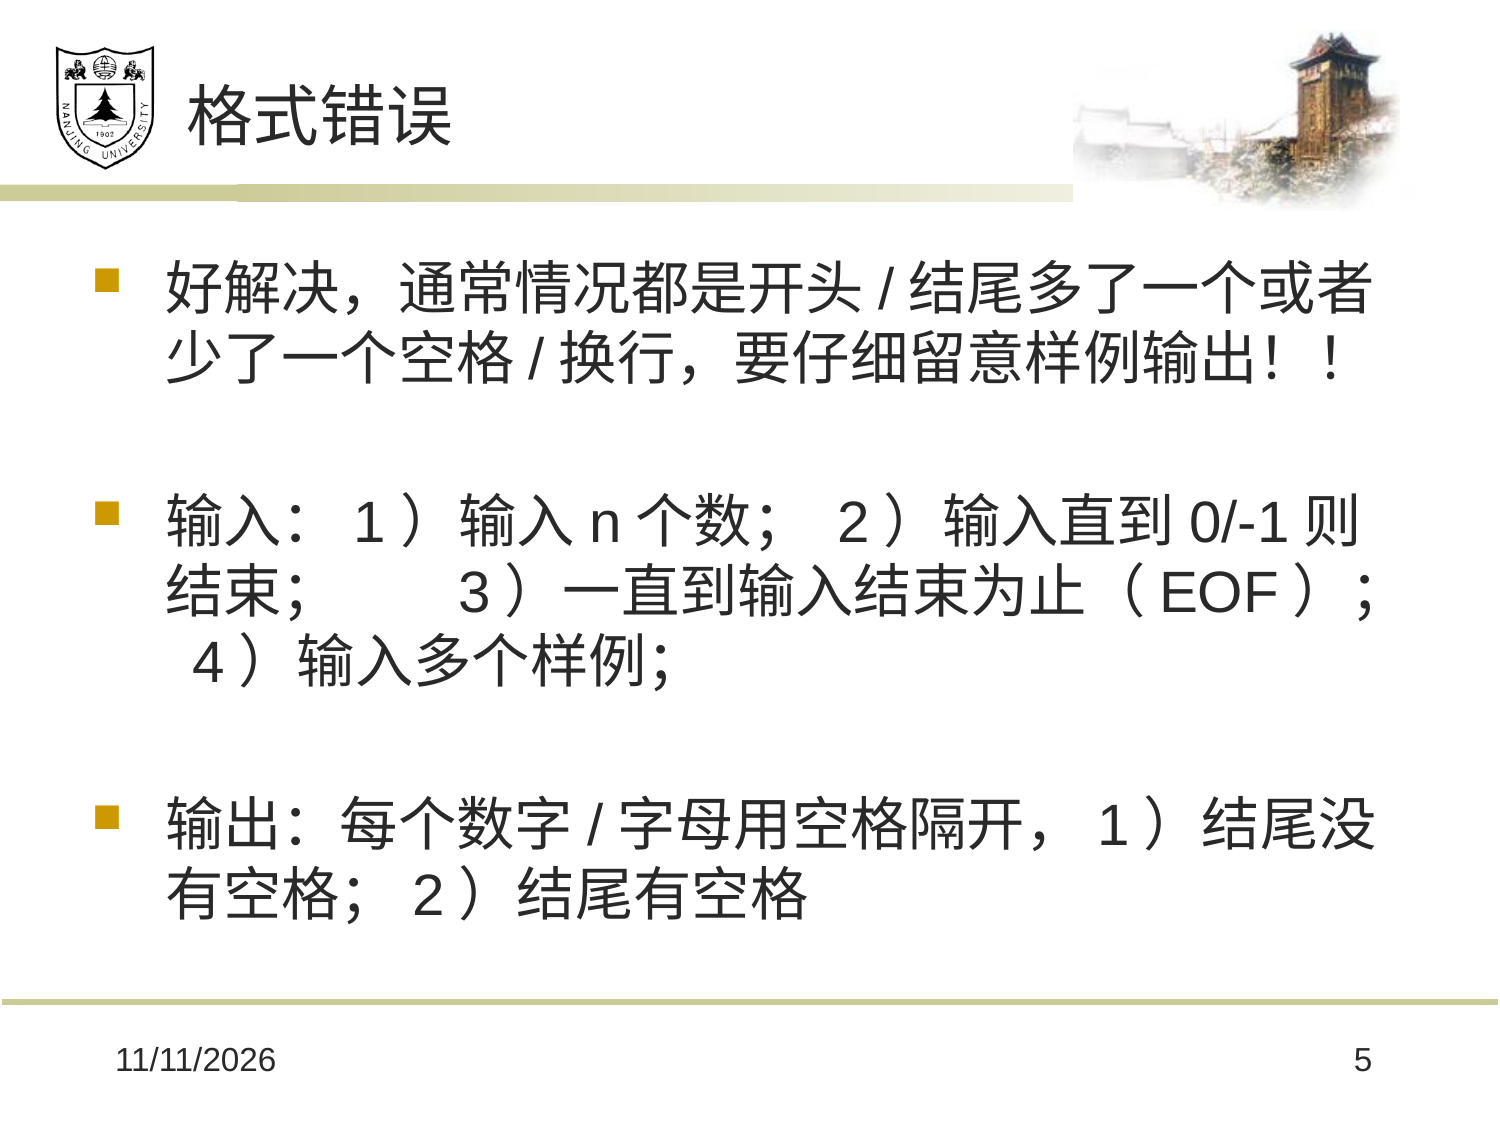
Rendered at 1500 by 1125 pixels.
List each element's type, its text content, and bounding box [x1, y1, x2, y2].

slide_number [100, 1030, 313, 1106]
picture [1073, 30, 1400, 211]
text_box 好解决，通常情况都是开头/结尾多了一个或者少了一个空格/换行，要仔细留意样例输出！！ 输入：1）输入n个数； 2）输入直到0/-1则结束； 3）一直到输入结束为止（EOF）； 4）输入多个样例； 输出：每个数字/字母用空格隔开，1）结尾没有空格；2）结尾有空格 [76, 243, 1413, 964]
picture [50, 42, 160, 173]
title 格式错误 [171, 66, 1093, 161]
slide_number 5 [1234, 1030, 1388, 1106]
picture [2, 999, 1498, 1005]
